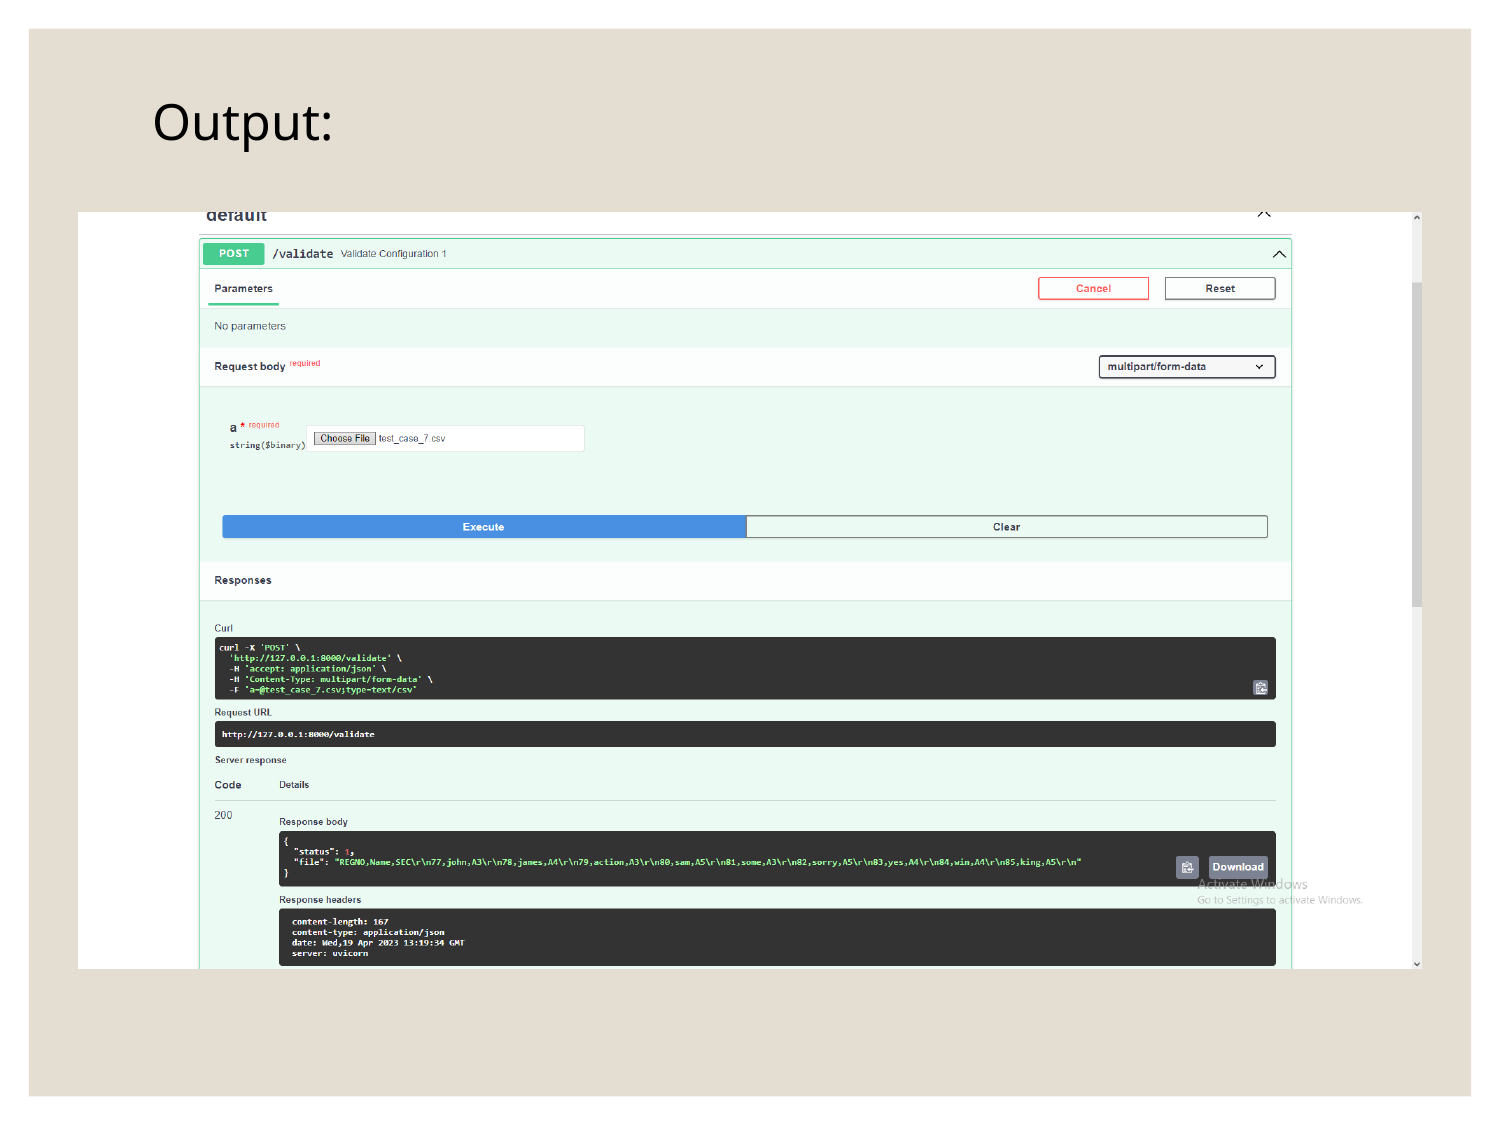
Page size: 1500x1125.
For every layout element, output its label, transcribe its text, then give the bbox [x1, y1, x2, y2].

picture [77, 212, 1423, 969]
list Output: [137, 83, 1488, 165]
